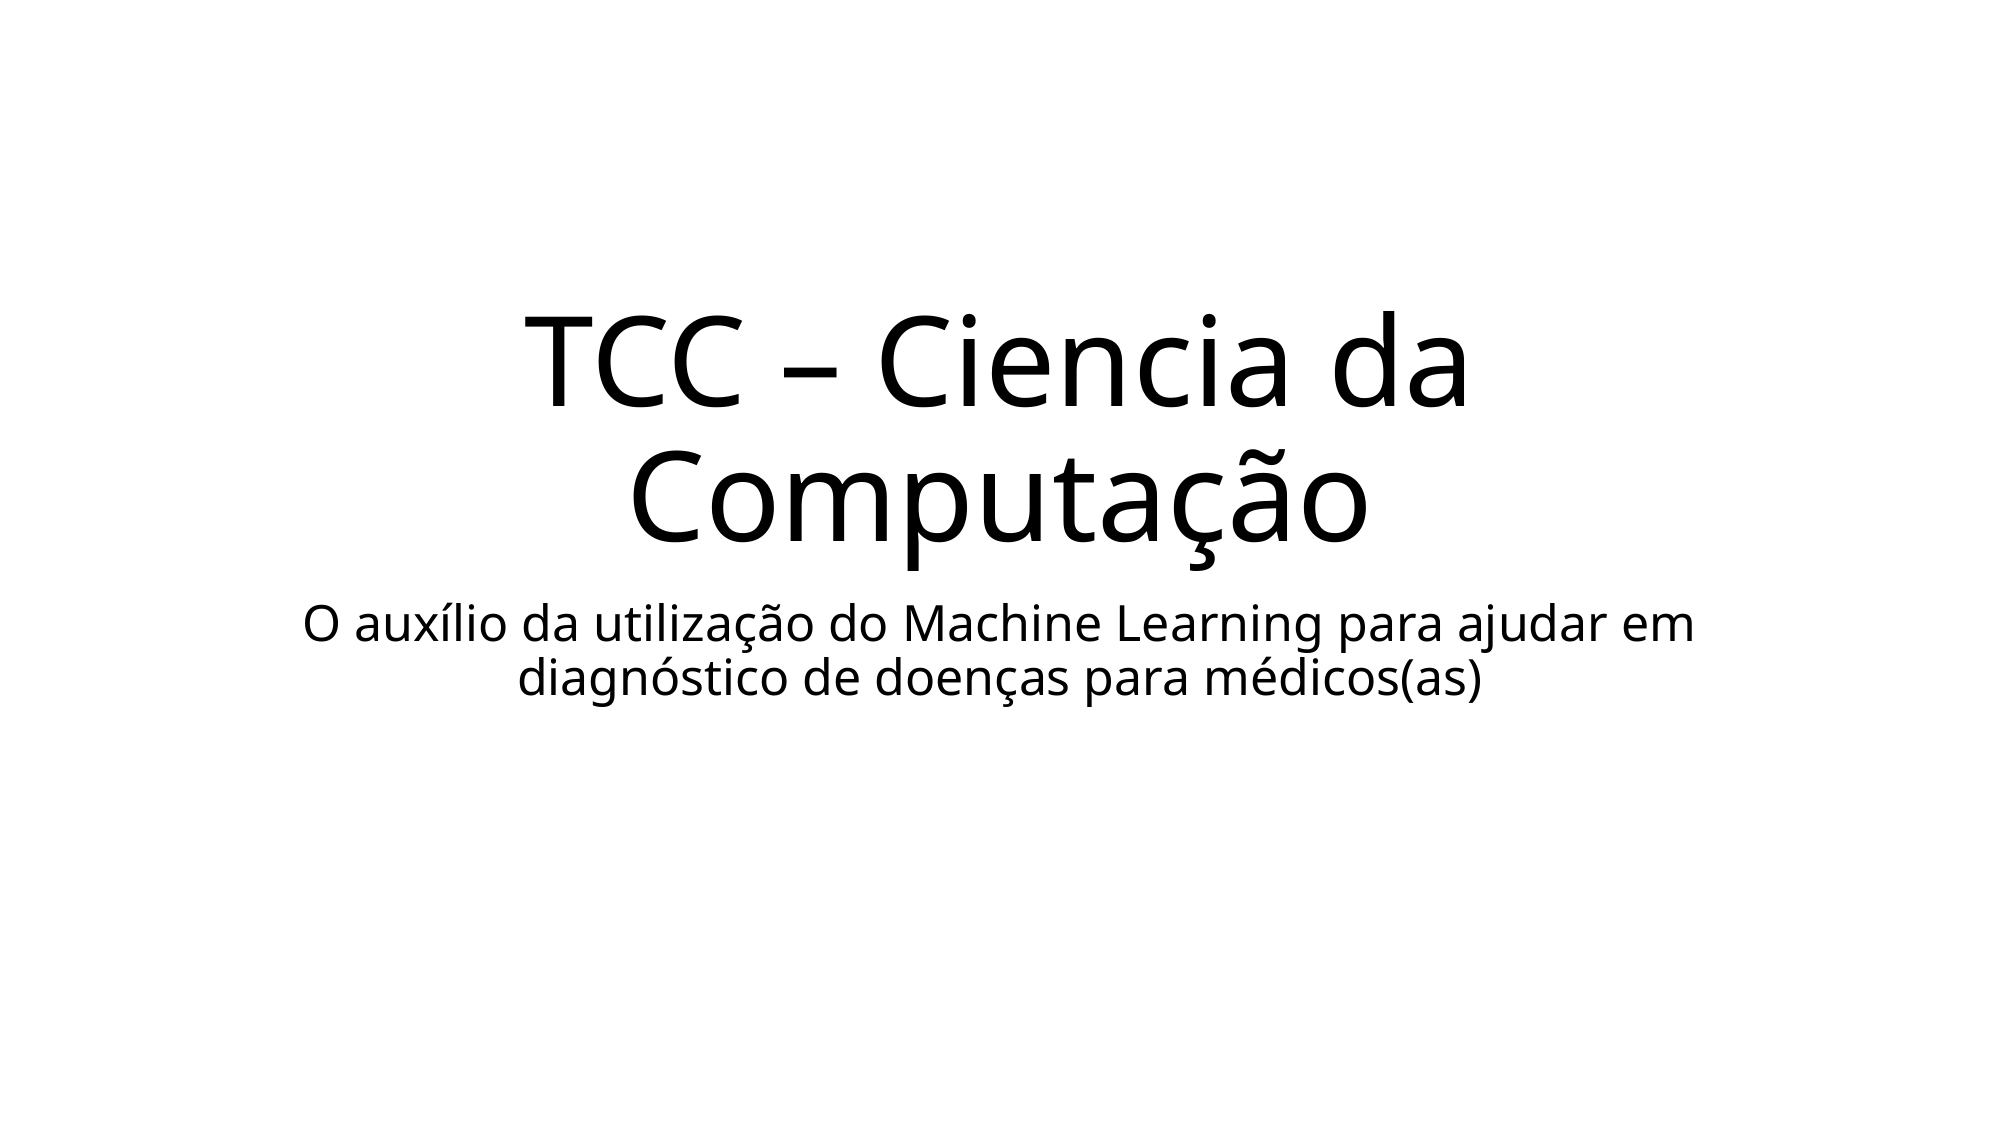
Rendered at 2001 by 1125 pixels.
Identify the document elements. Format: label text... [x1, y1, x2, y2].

title TCC – Ciencia da Computação [249, 184, 1750, 576]
subtitle O auxílio da utilização do Machine Learning para ajudar em diagnóstico de doenças para médicos(as) [249, 590, 1750, 863]
